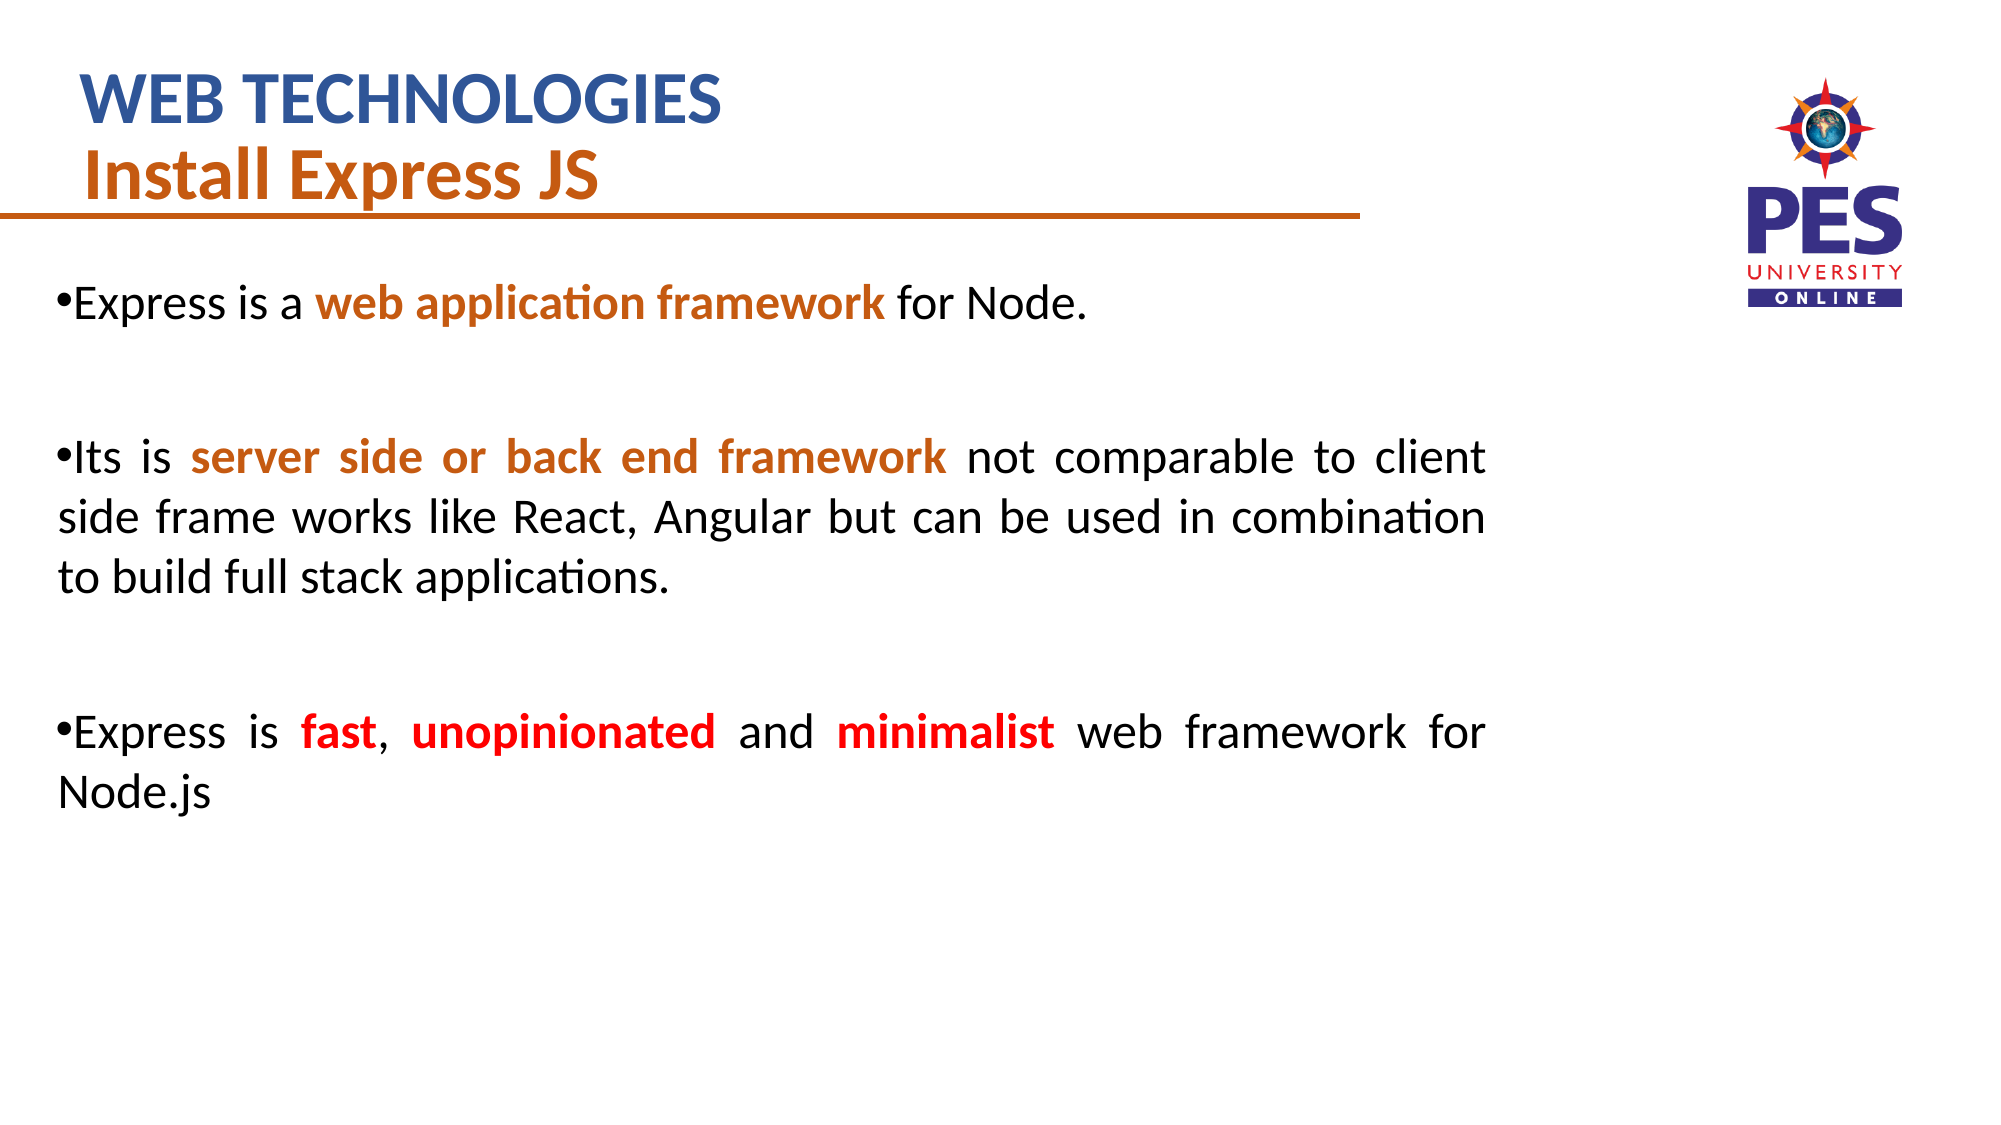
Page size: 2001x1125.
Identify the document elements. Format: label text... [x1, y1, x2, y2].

picture [1748, 76, 1902, 307]
text_box WEB TECHNOLOGIES [64, 41, 1295, 147]
text_box Express is a web application framework for Node. Its is server side or back end framework not comparable to client side frame works like React, Angular but can be used in combination to build full stack applications. Express is fast, unopinionated and minimalist web framework for Node.js [40, 261, 1502, 826]
text_box Install Express JS [68, 117, 1748, 223]
